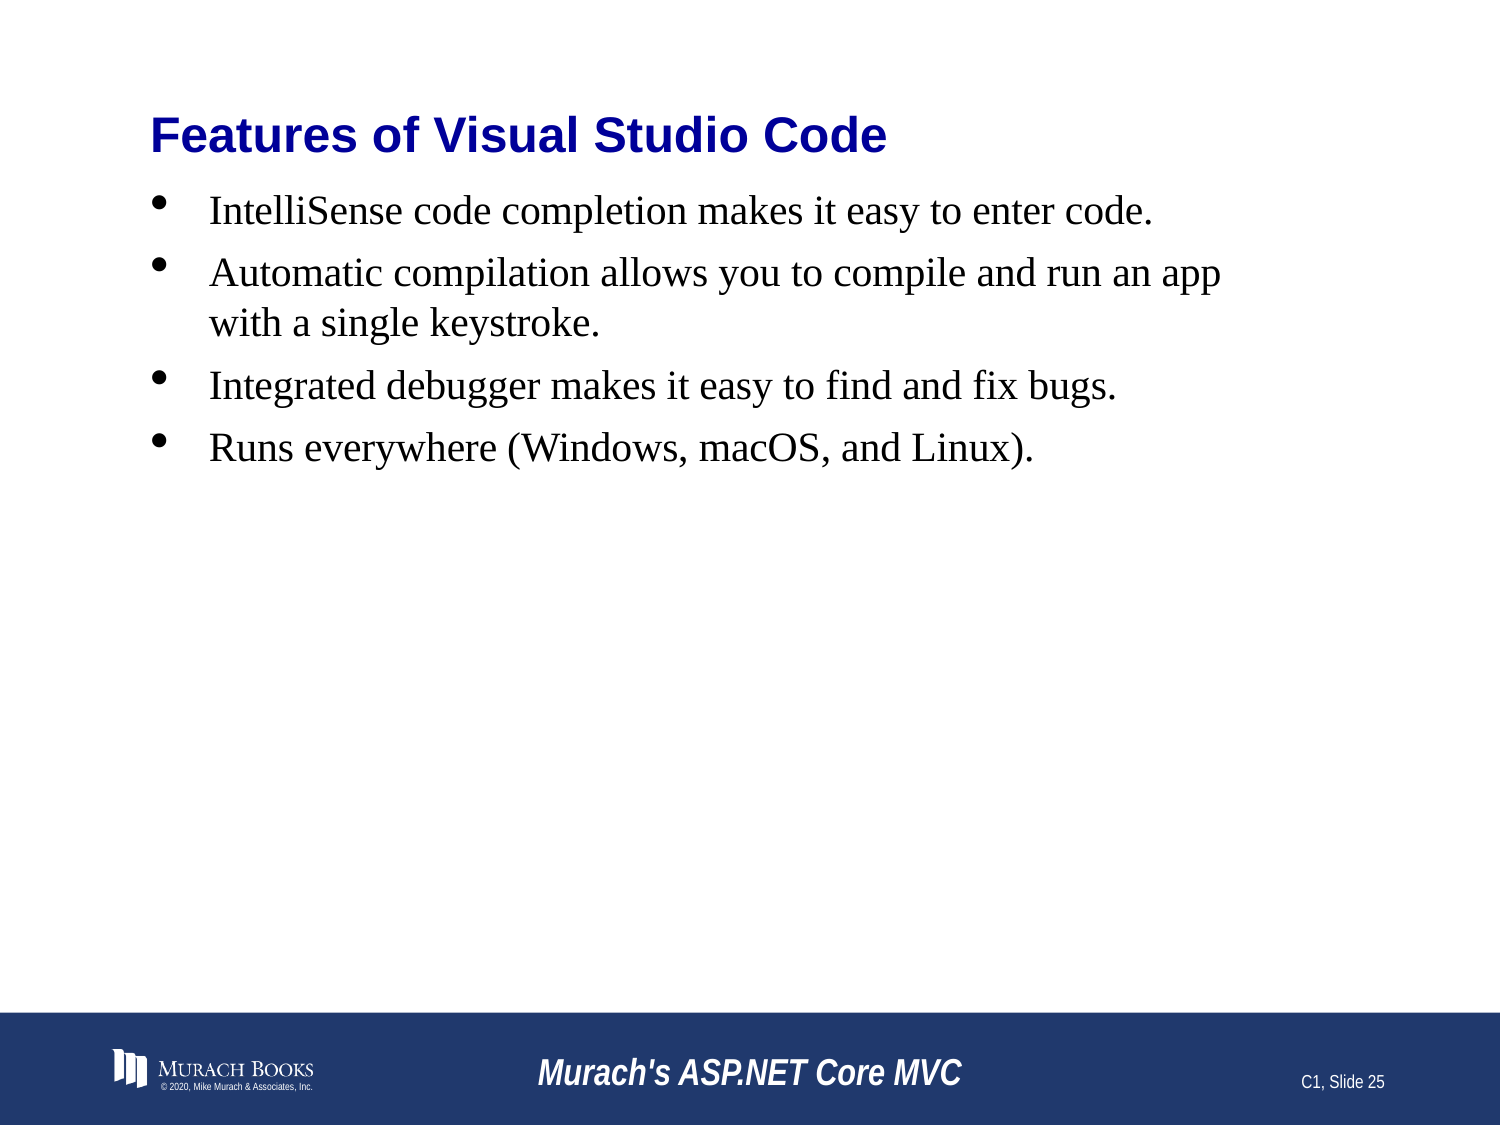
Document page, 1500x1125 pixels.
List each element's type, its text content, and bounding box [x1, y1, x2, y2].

slide_number C1, Slide 25 [1087, 1025, 1400, 1100]
title Features of Visual Studio Code [150, 102, 1350, 164]
list IntelliSense code completion makes it easy to enter code. Automatic compilation allows you to compile and run an app with a single keystroke. Integrated debugger makes it easy to find and fix bugs. Runs everywhere (Windows, macOS, and Linux). [137, 174, 1350, 975]
footer © 2020, Mike Murach & Associates, Inc. [12, 1025, 463, 1100]
slide_number Murach's ASP.NET Core MVC [463, 1025, 1050, 1100]
